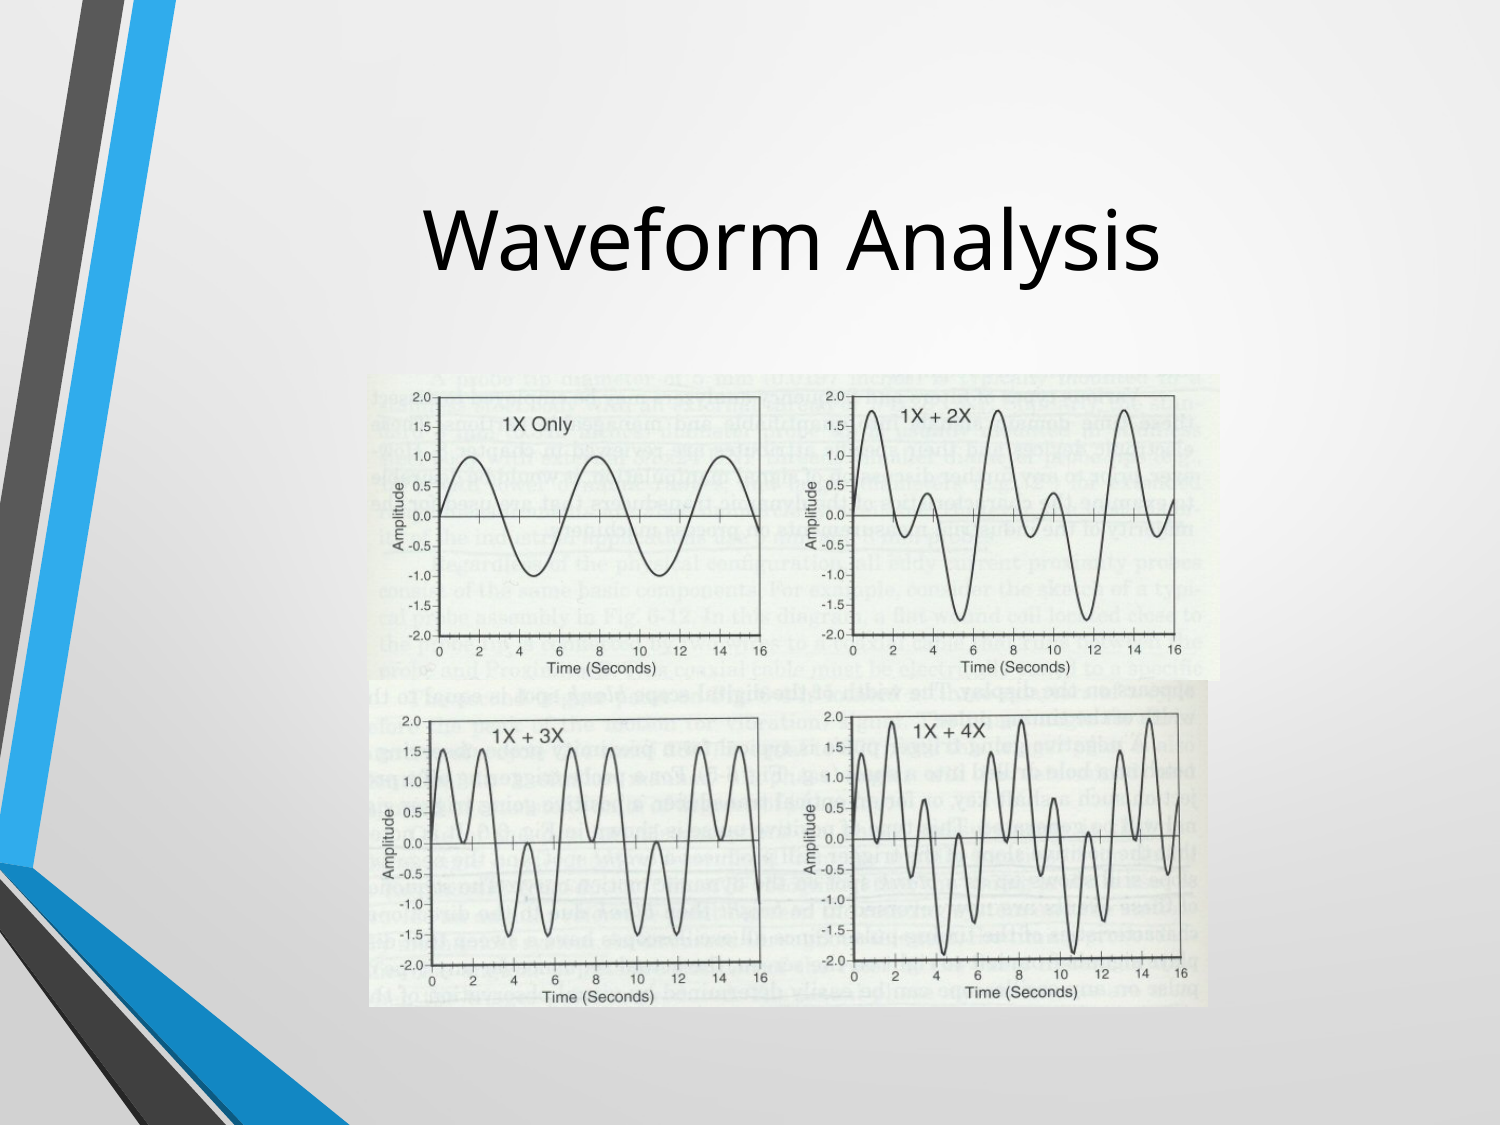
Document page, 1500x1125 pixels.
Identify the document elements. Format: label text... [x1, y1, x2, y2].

picture [366, 374, 1220, 1008]
title Waveform Analysis [161, 75, 1425, 400]
